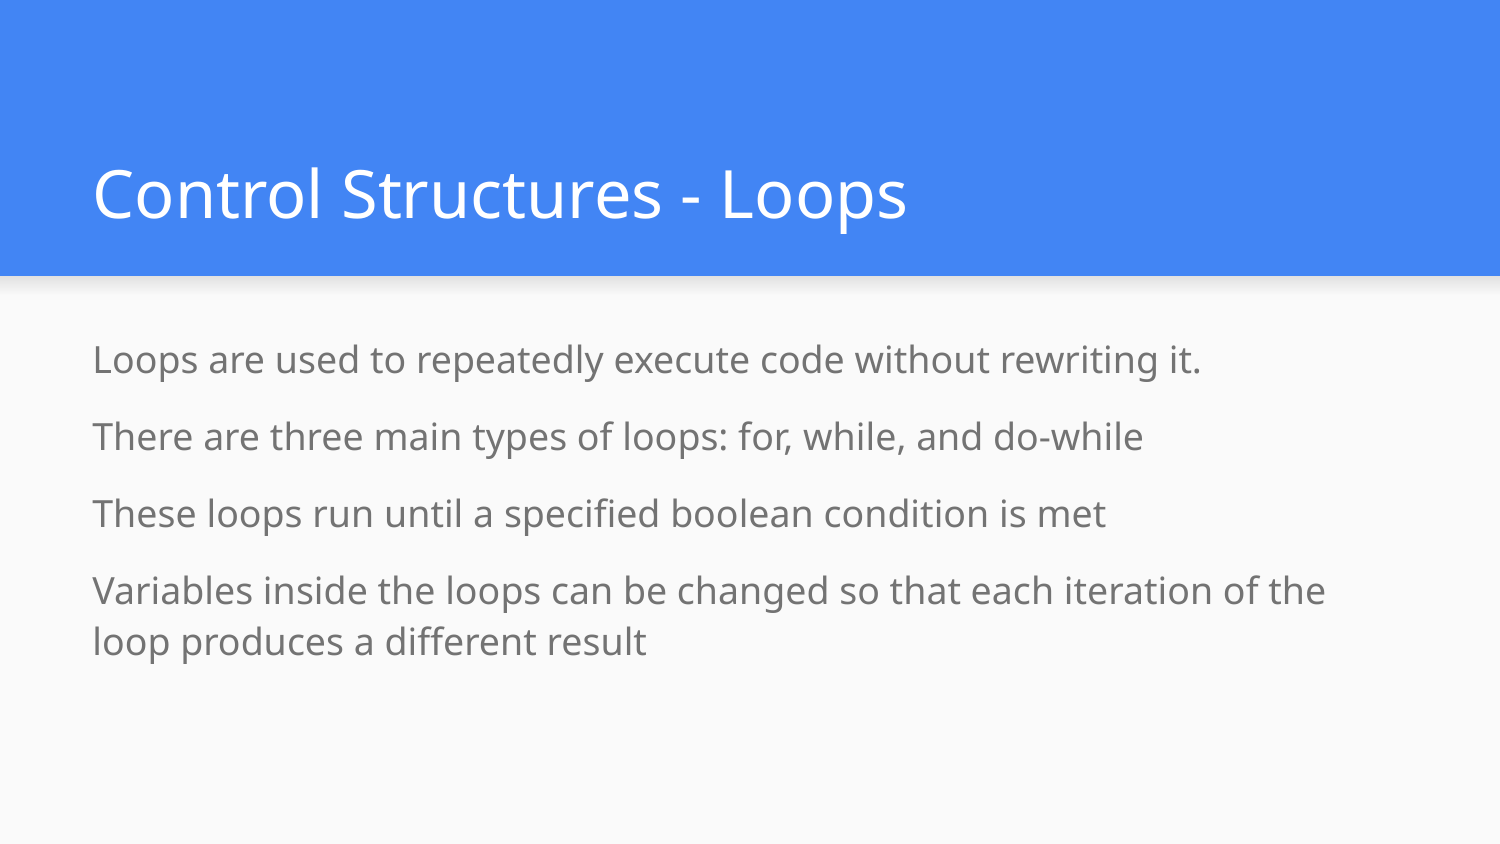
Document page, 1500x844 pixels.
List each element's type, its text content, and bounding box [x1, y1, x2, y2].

list Loops are used to repeatedly execute code without rewriting it. There are three main types of loops: for, while, and do-while These loops run until a specified boolean condition is met Variables inside the loops can be changed so that each iteration of the loop produces a different result [77, 314, 1427, 760]
title Control Structures - Loops [77, 121, 1427, 248]
